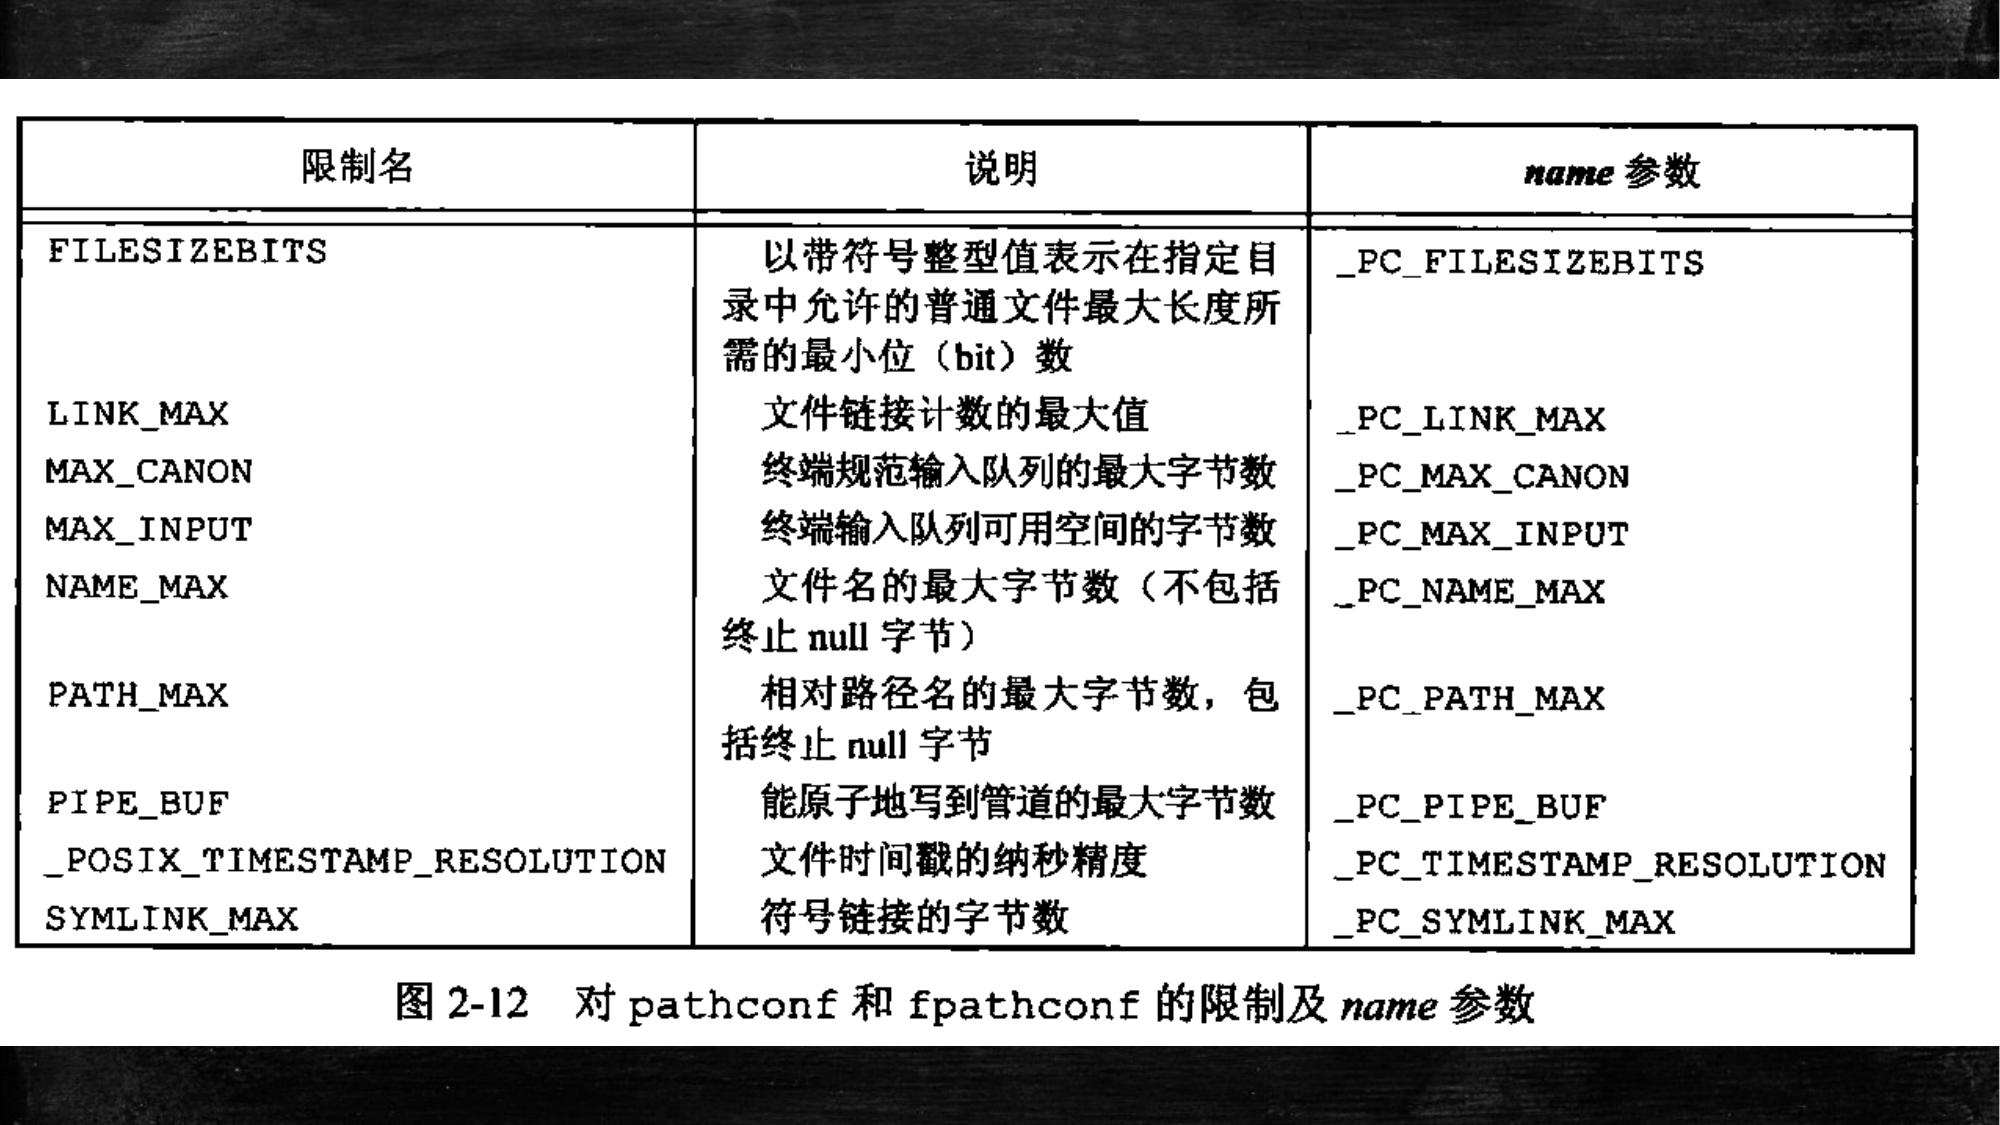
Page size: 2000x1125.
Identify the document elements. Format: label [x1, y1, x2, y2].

picture [0, 79, 2000, 1046]
